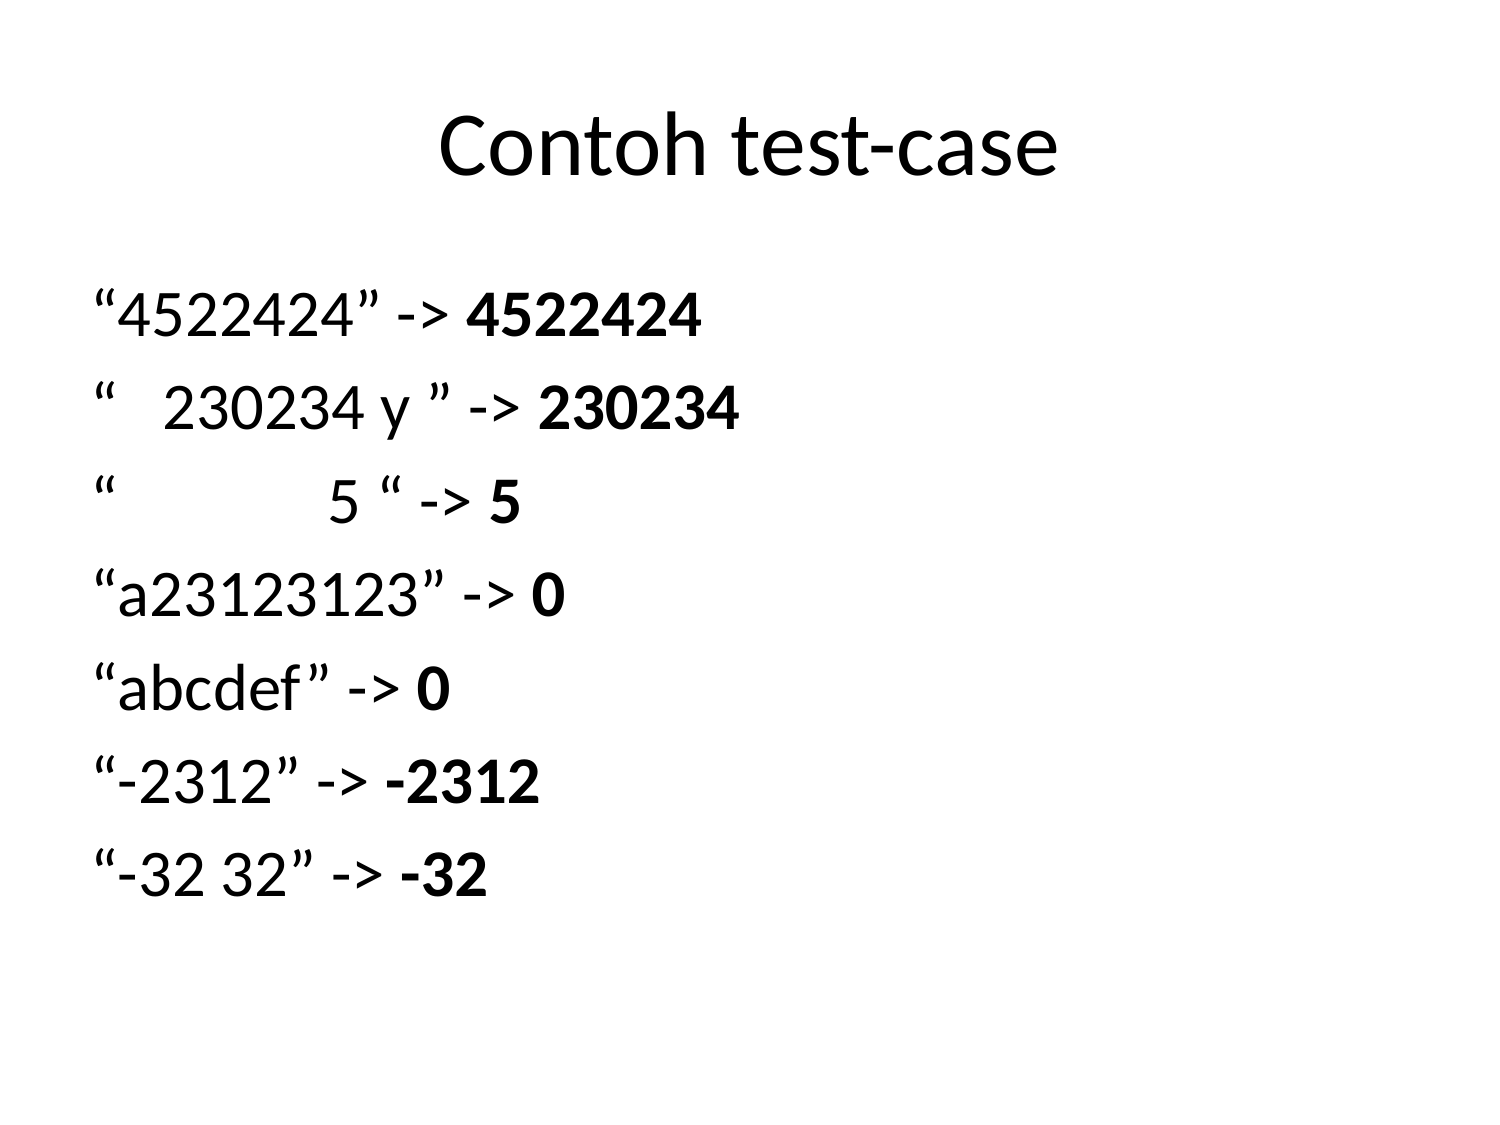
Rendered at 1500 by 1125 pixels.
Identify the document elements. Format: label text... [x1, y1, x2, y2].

title Contoh test-case [75, 45, 1425, 233]
list “4522424” -> 4522424 “ 230234 y ” -> 230234 “ 5 “ -> 5 “a23123123” -> 0 “abcdef” -> 0 “-2312” -> -2312 “-32 32” -> -32 [75, 262, 1425, 1005]
